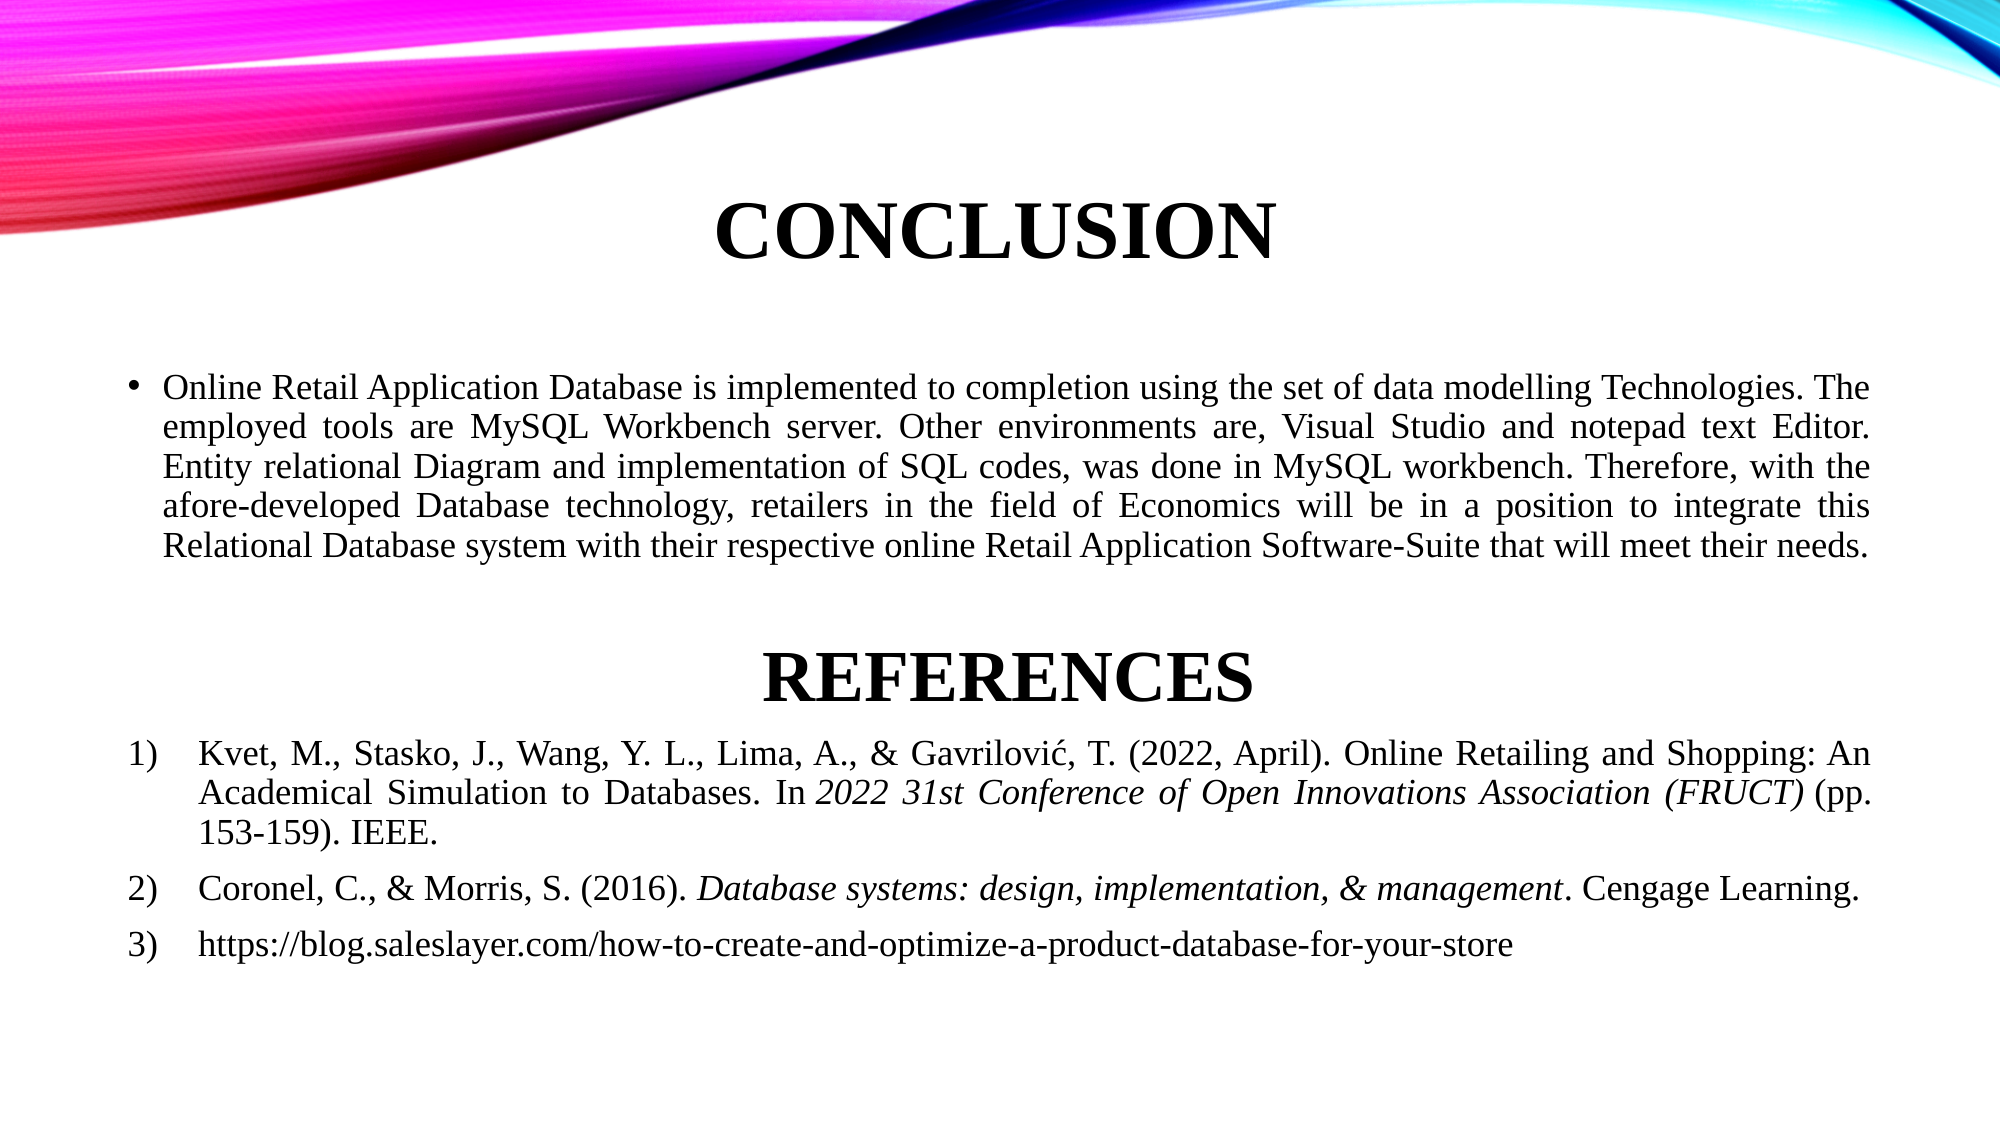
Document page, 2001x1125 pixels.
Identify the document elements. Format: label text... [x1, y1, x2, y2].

title CONCLUSION [474, 125, 1517, 338]
picture [1890, 0, 2000, 75]
picture [0, 0, 2000, 237]
list Online Retail Application Database is implemented to completion using the set of data modelling Technologies. The employed tools are MySQL Workbench server. Other environments are, Visual Studio and notepad text Editor. Entity relational Diagram and implementation of SQL codes, was done in MySQL workbench. Therefore, with the afore-developed Database technology, retailers in the field of Economics will be in a position to integrate this Relational Database system with their respective online Retail Application Software-Suite that will meet their needs. REFERENCES Kvet, M., Stasko, J., Wang, Y. L., Lima, A., & Gavrilović, T. (2022, April). Online Retailing and Shopping: An Academical Simulation to Databases. In 2022 31st Conference of Open Innovations Association (FRUCT) (pp. 153-159). IEEE. Coronel, C., & Morris, S. (2016). Database systems: design, implementation, & management. Cengage Learning. https://blog.saleslayer.com/how-to-create-and-optimize-a-product-database-for-your-store [112, 360, 1888, 1021]
picture [1910, 0, 2000, 45]
